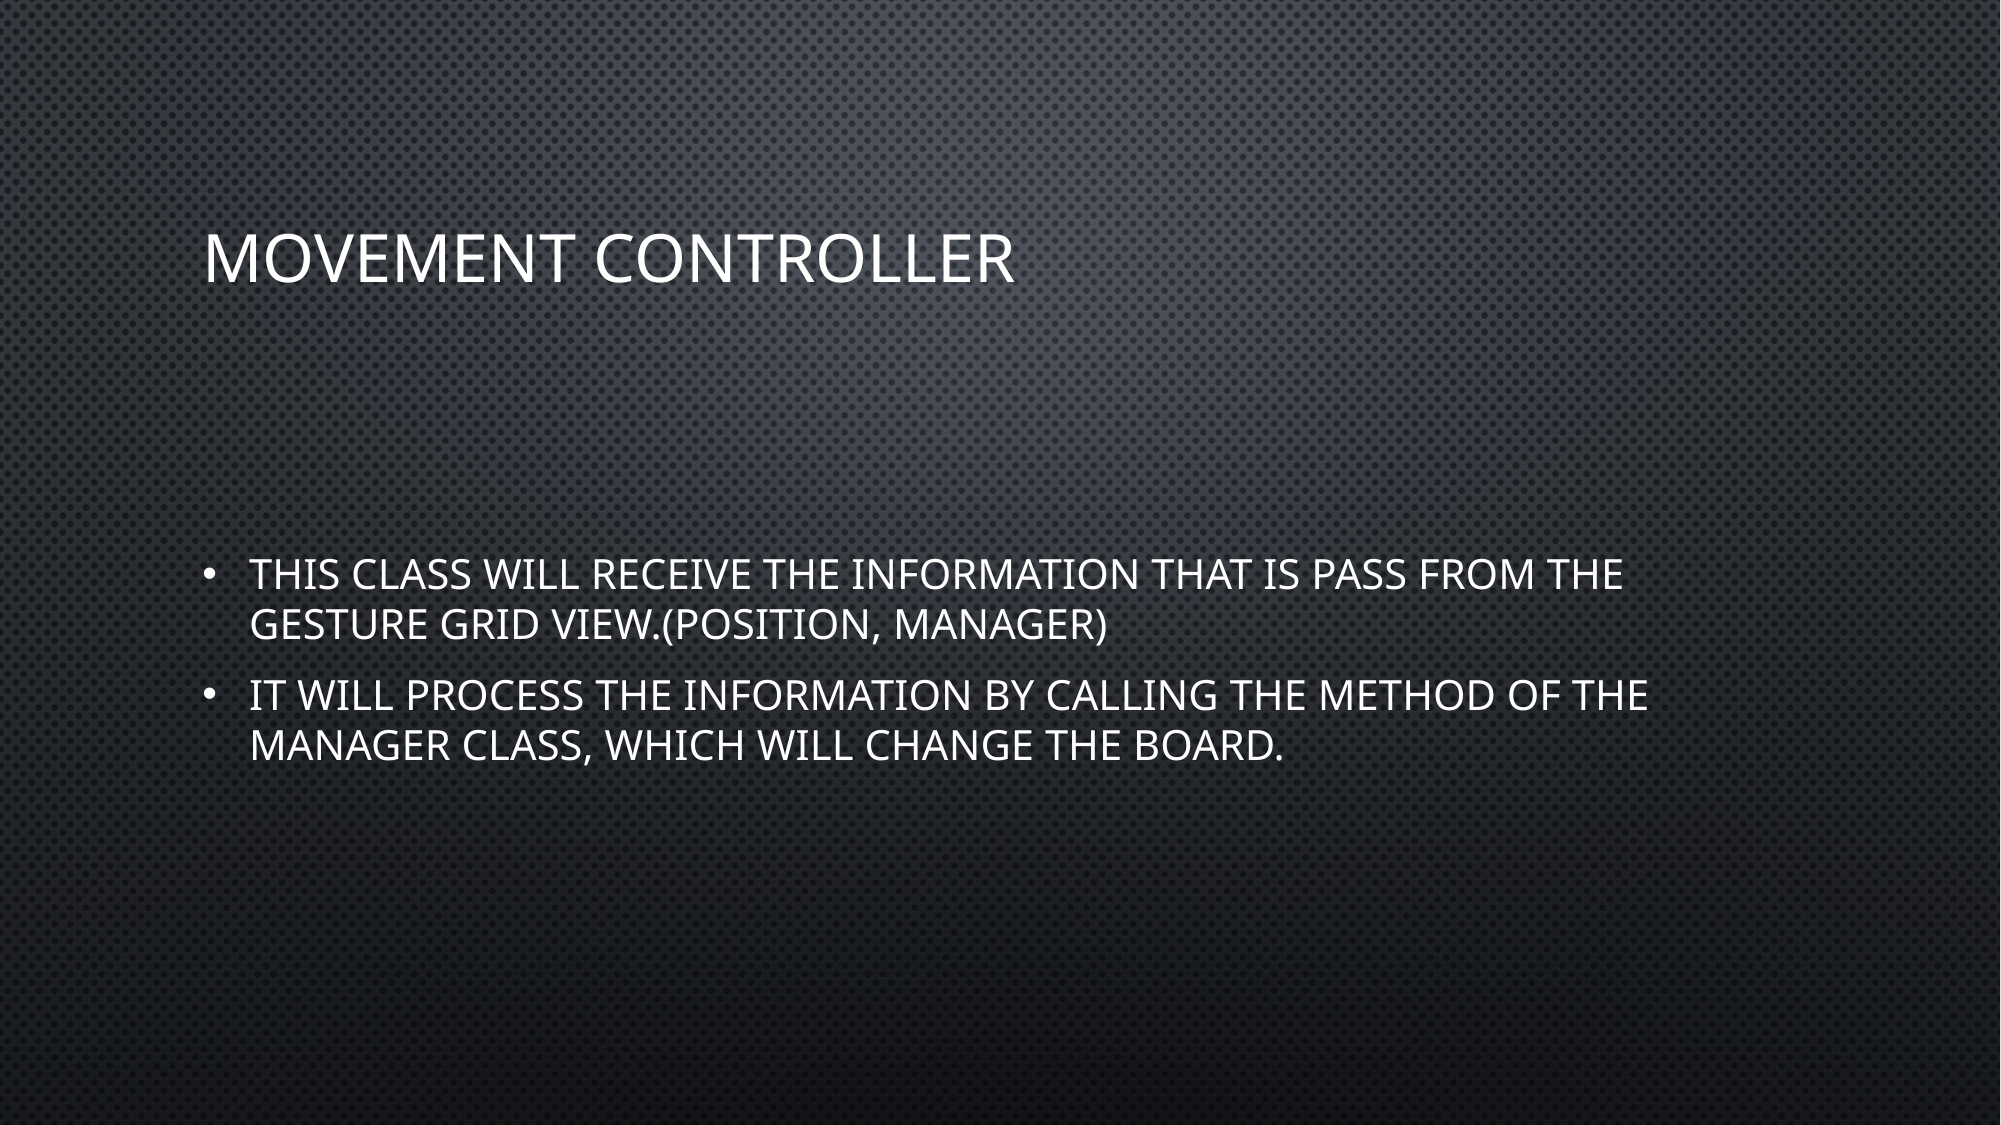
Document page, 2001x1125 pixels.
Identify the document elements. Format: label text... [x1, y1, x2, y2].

list This class will receive the information that is pass from the gesture grid view.(position, manager) It will process the information by calling the method of the manager class, which will change the board. [187, 437, 1813, 950]
title Movement controller [187, 99, 1813, 413]
